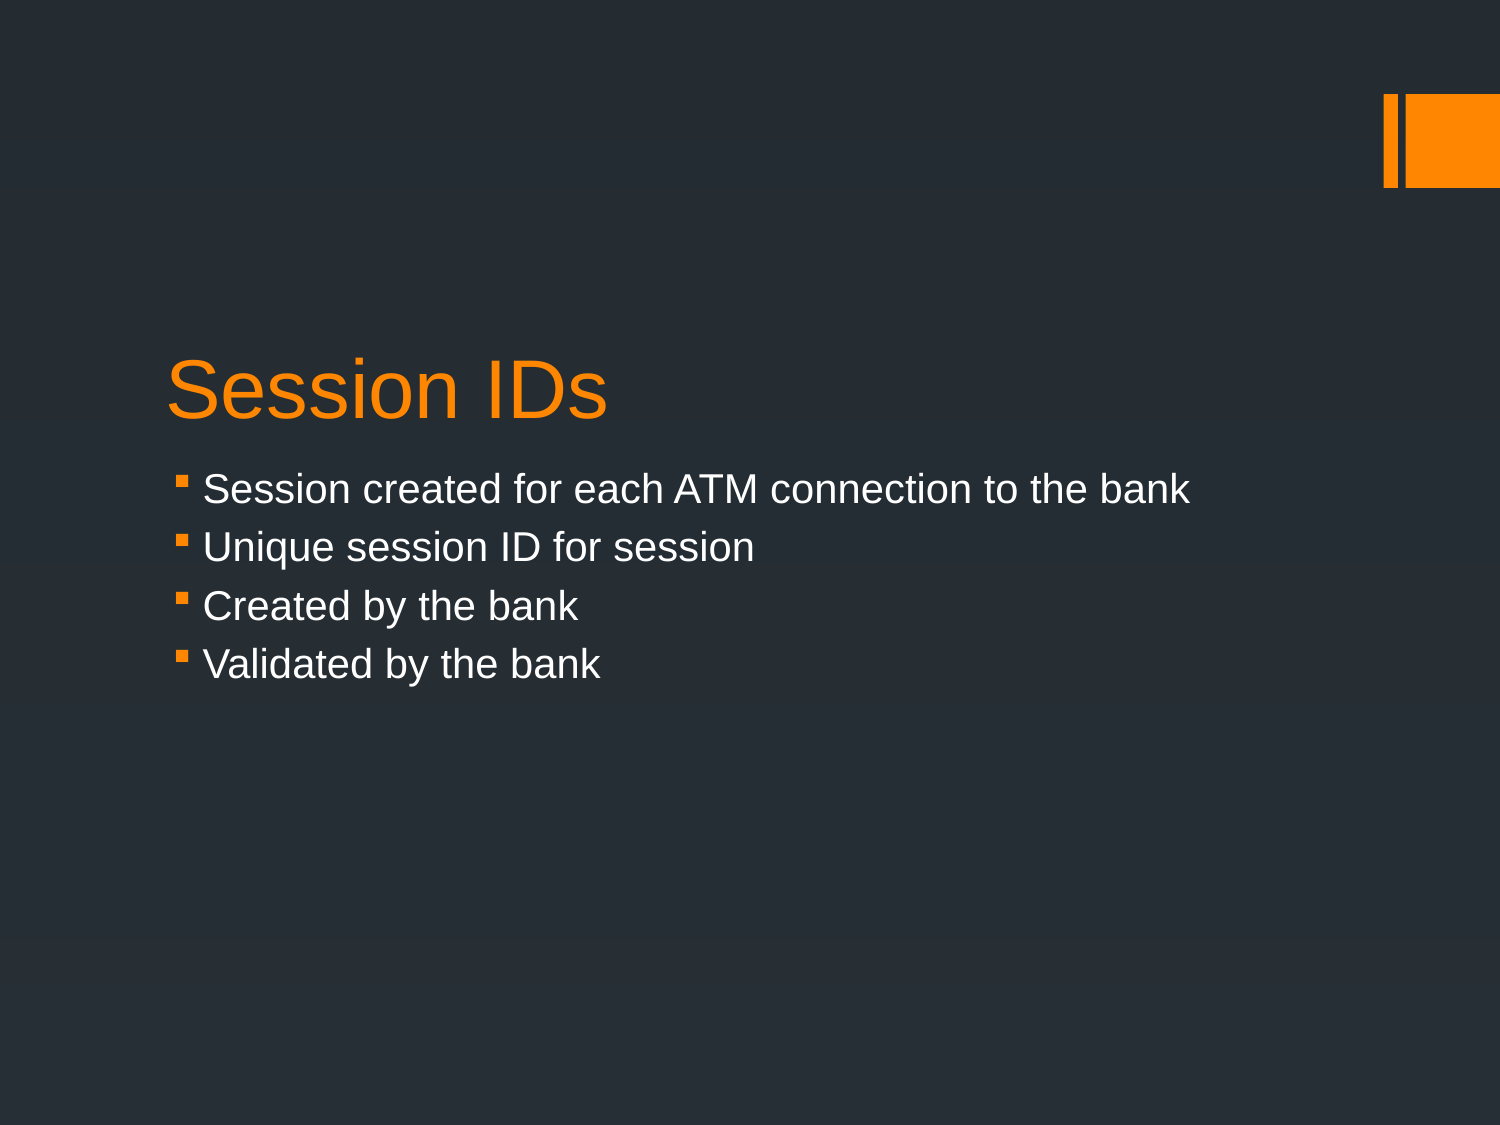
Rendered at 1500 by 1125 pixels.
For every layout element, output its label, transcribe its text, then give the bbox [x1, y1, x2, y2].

title Session IDs [150, 253, 1350, 443]
list Session created for each ATM connection to the bank Unique session ID for session Created by the bank Validated by the bank [150, 454, 1350, 1035]
